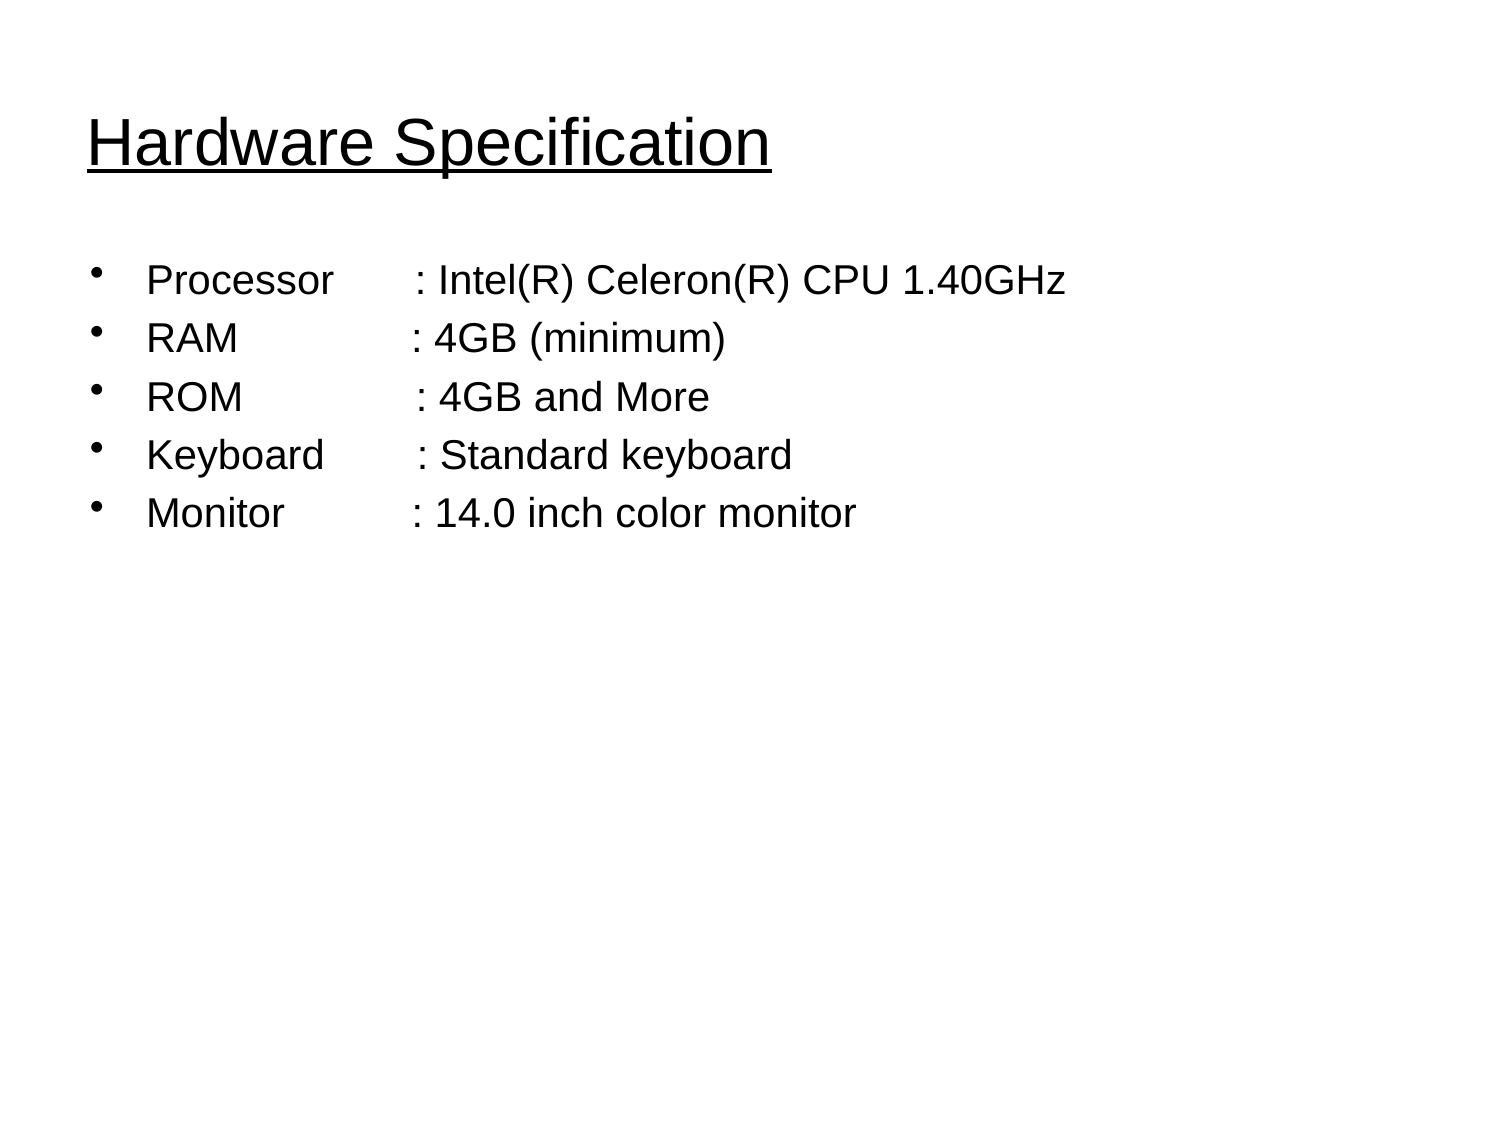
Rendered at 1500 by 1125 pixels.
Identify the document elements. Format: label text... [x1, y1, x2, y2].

list Processor : Intel(R) Celeron(R) CPU 1.40GHz RAM : 4GB (minimum) ROM : 4GB and More Keyboard : Standard keyboard Monitor : 14.0 inch color monitor [74, 245, 1426, 910]
title Hardware Specification [35, 44, 824, 233]
